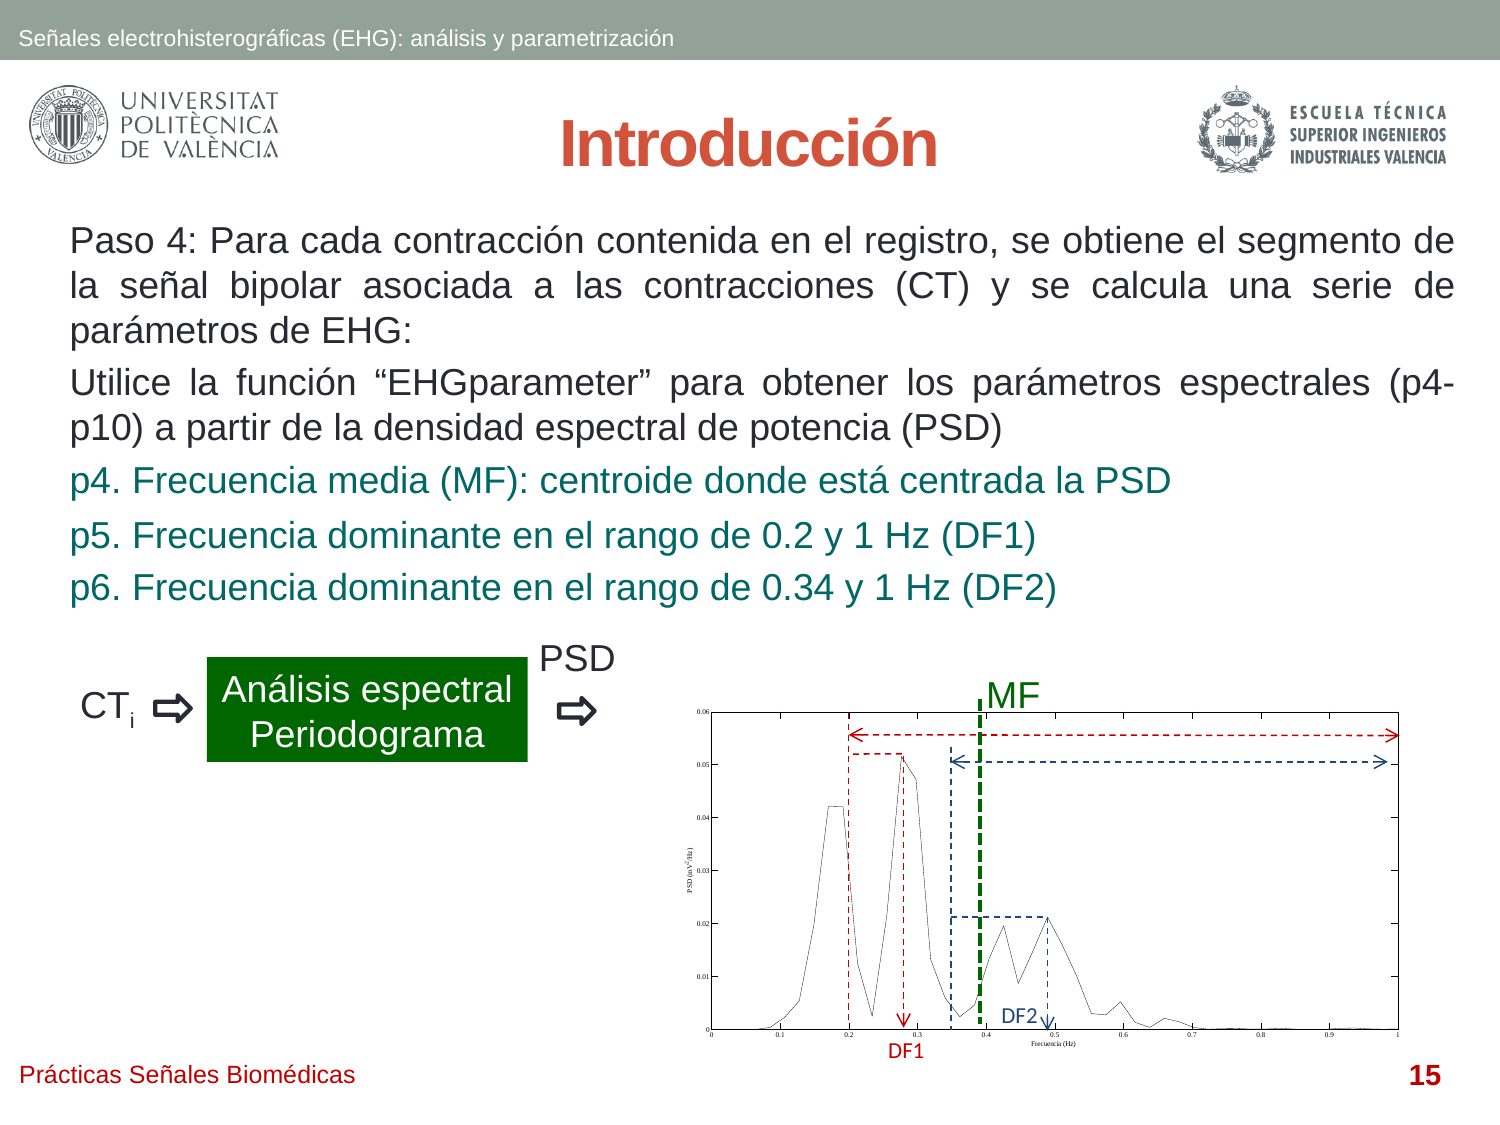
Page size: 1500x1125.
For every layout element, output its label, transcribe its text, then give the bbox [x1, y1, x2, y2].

text_box [153, 693, 193, 724]
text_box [848, 713, 1400, 1066]
text_box Paso 4: Para cada contracción contenida en el registro, se obtiene el segmento de la señal bipolar asociada a las contracciones (CT) y se calcula una serie de parámetros de EHG: Utilice la función “EHGparameter” para obtener los parámetros espectrales (p4-p10) a partir de la densidad espectral de potencia (PSD) p4. Frecuencia media (MF): centroide donde está centrada la PSD [54, 208, 1471, 503]
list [1197, 85, 1446, 173]
text_box CTi [65, 674, 150, 740]
slide_number 15 [1281, 1080, 1457, 1101]
text_box PSD [523, 626, 631, 686]
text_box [970, 662, 1056, 1025]
text_box p5. Frecuencia dominante en el rango de 0.2 y 1 Hz (DF1) p6. Frecuencia dominante en el rango de 0.34 y 1 Hz (DF2) [54, 503, 1471, 740]
text_box Análisis espectral Periodograma [206, 657, 528, 762]
text_box [556, 695, 593, 727]
text_box Introducción [0, 58, 1500, 222]
picture [29, 85, 278, 165]
picture [596, 682, 1483, 1073]
